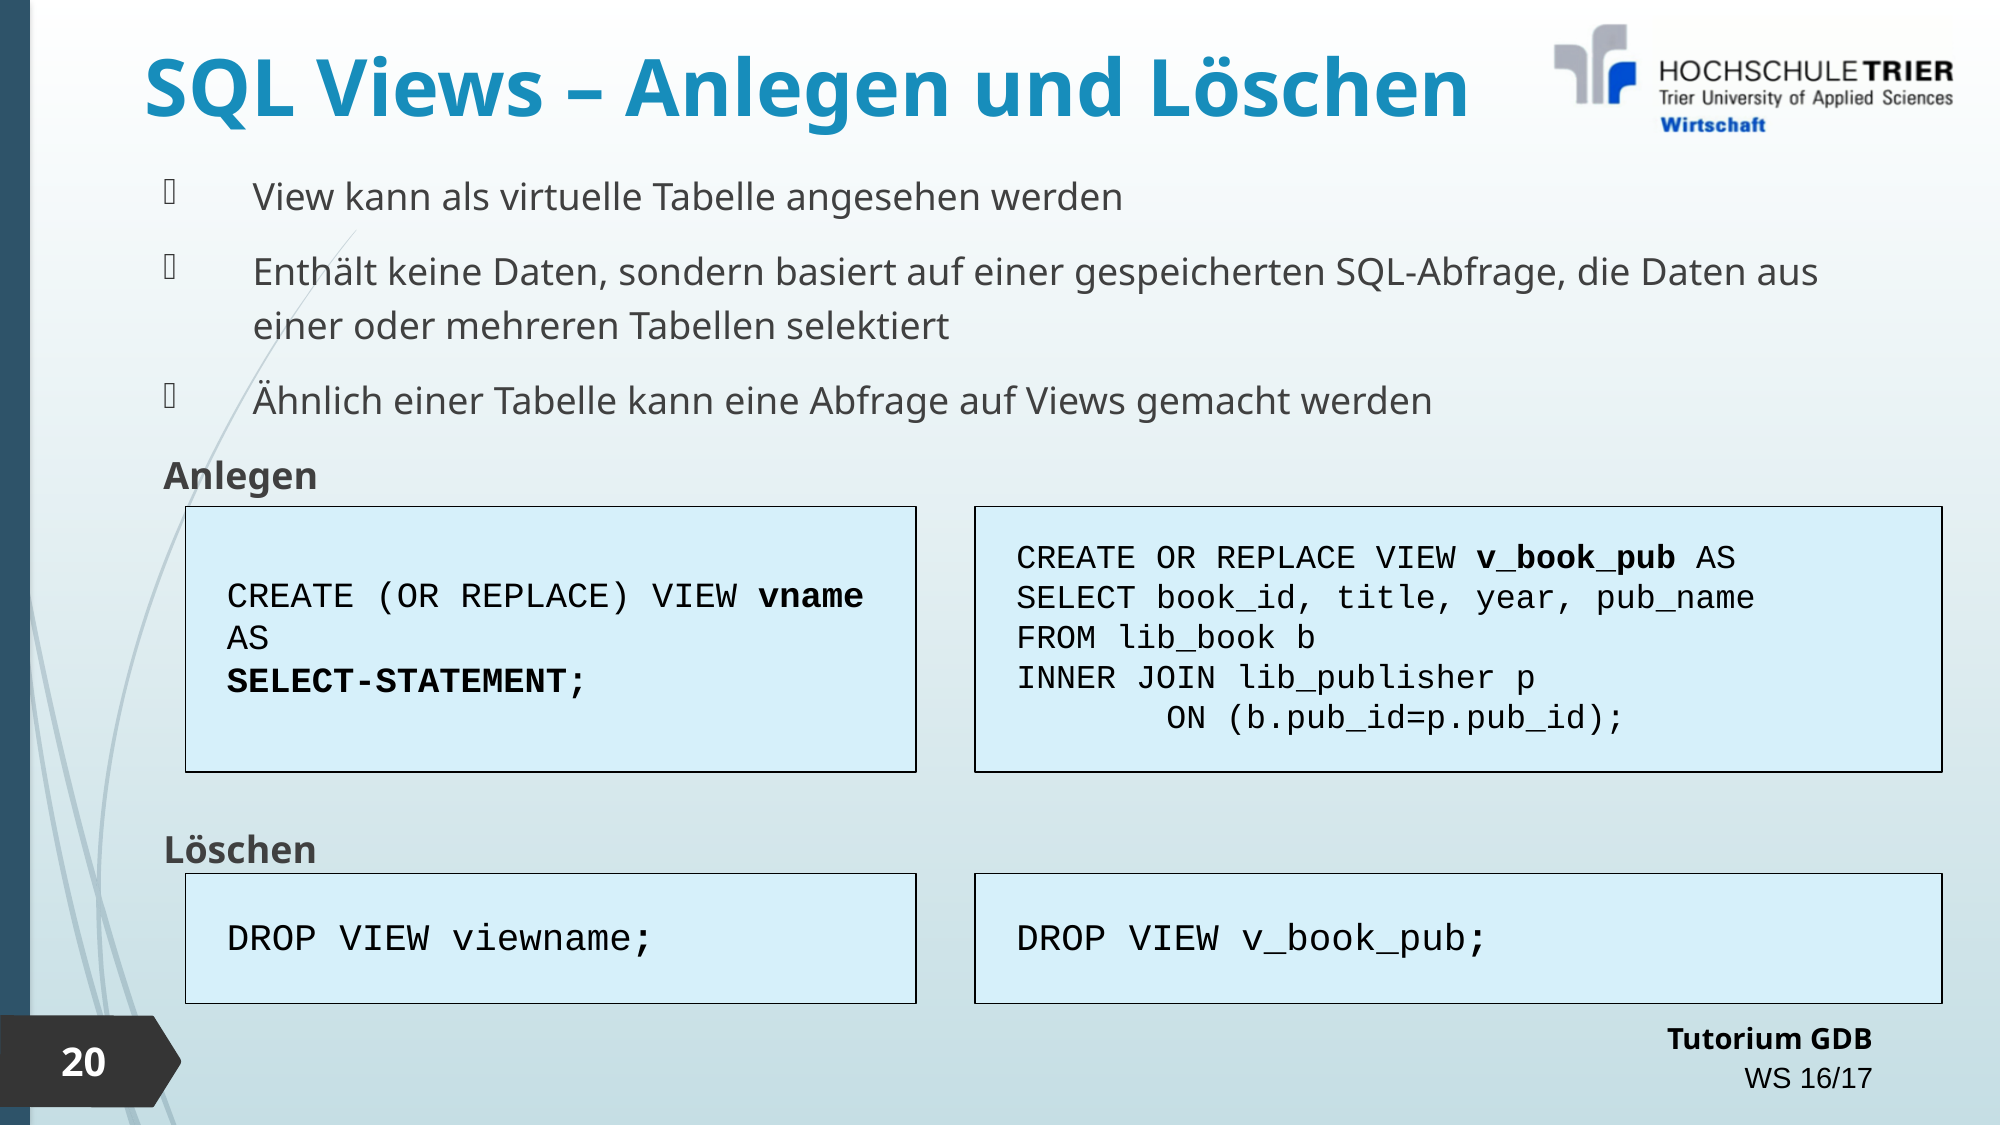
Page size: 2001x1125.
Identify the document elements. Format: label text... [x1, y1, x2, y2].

text_box CREATE OR REPLACE VIEW v_book_pub AS SELECT book_id, title, year, pub_name FROM lib_book b INNER JOIN lib_publisher p ON (b.pub_id=p.pub_id); [974, 506, 1943, 773]
text_box CREATE (OR REPLACE) VIEW vname AS SELECT-STATEMENT; [185, 506, 917, 773]
list View kann als virtuelle Tabelle angesehen werden Enthält keine Daten, sondern basiert auf einer gespeicherten SQL-Abfrage, die Daten aus einer oder mehreren Tabellen selektiert Ähnlich einer Tabelle kann eine Abfrage auf Views gemacht werden Anlegen Löschen [148, 156, 1883, 1047]
picture [1548, 13, 1966, 141]
text_box DROP VIEW viewname; [185, 873, 917, 1004]
text_box DROP VIEW v_book_pub; [974, 873, 1943, 1004]
title SQL Views – Anlegen und Löschen [91, 29, 1527, 152]
